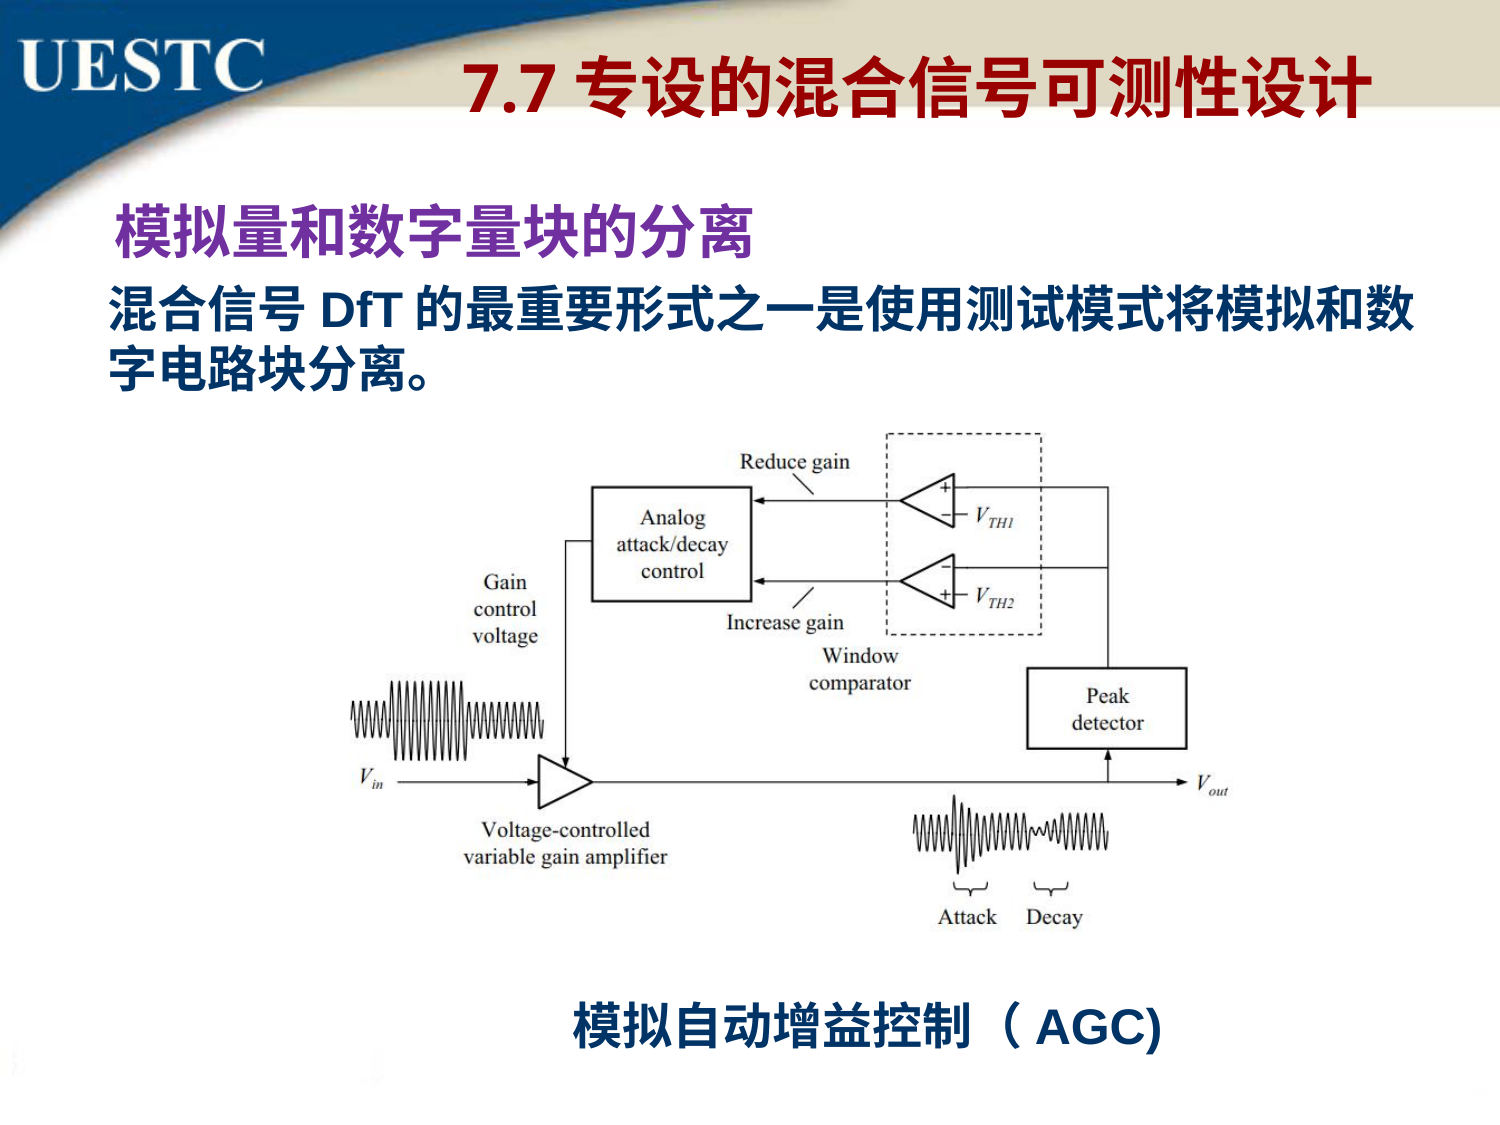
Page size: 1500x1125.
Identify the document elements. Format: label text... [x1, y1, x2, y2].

picture [0, 0, 1500, 1125]
text_box 混合信号DfT的最重要形式之一是使用测试模式将模拟和数字电路块分离。 [93, 269, 1470, 405]
text_box 模拟量和数字量块的分离 [93, 181, 1357, 269]
text_box 模拟自动增益控制（AGC) [489, 987, 1178, 1063]
text_box 7.7专设的混合信号可测性设计 [336, 21, 1500, 162]
